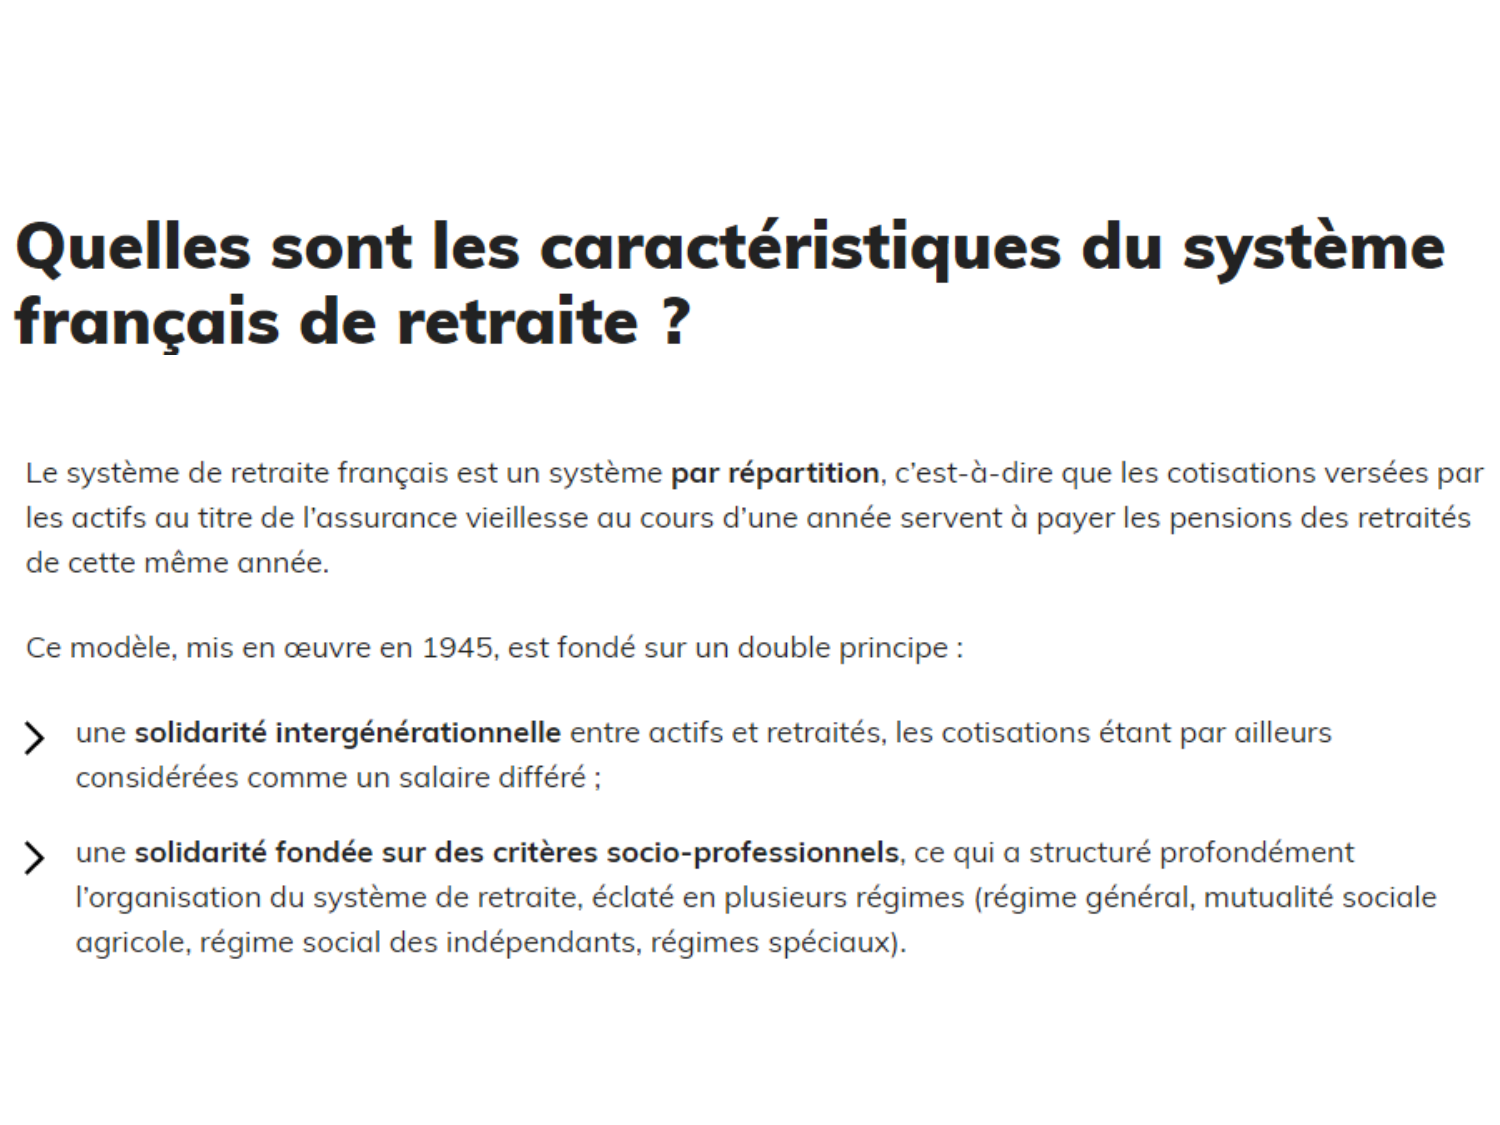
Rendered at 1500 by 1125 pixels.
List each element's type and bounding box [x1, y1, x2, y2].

picture [4, 207, 1454, 356]
picture [5, 428, 1493, 965]
